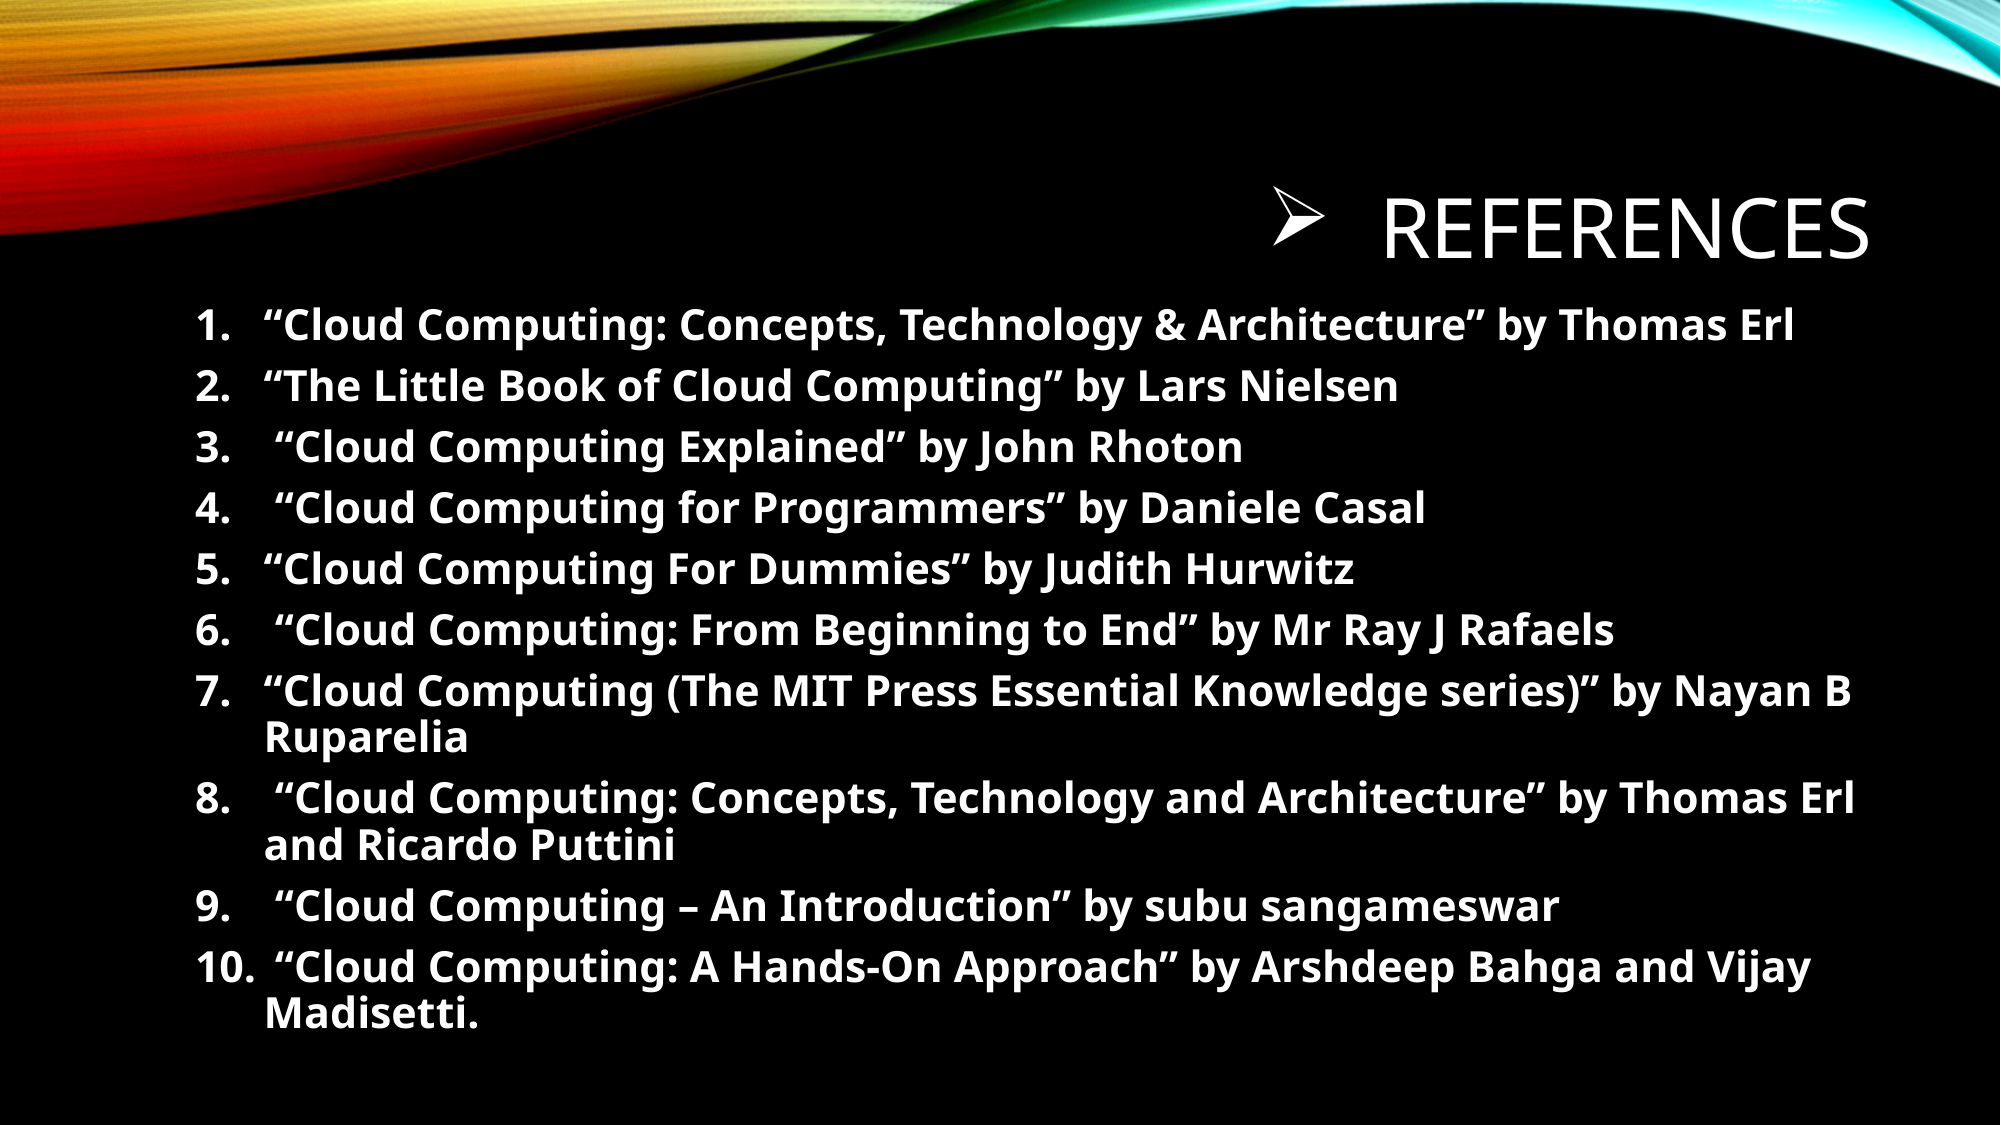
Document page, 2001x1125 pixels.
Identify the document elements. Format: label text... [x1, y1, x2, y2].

picture [0, 0, 2000, 237]
title References [474, 125, 1888, 295]
list “Cloud Computing: Concepts, Technology & Architecture” by Thomas Erl “The Little Book of Cloud Computing” by Lars Nielsen “Cloud Computing Explained” by John Rhoton “Cloud Computing for Programmers” by Daniele Casal “Cloud Computing For Dummies” by Judith Hurwitz “Cloud Computing: From Beginning to End” by Mr Ray J Rafaels “Cloud Computing (The MIT Press Essential Knowledge series)” by Nayan B Ruparelia “Cloud Computing: Concepts, Technology and Architecture” by Thomas Erl and Ricardo Puttini “Cloud Computing – An Introduction” by subu sangameswar “Cloud Computing: A Hands-On Approach” by Arshdeep Bahga and Vijay Madisetti. [180, 295, 1889, 1056]
